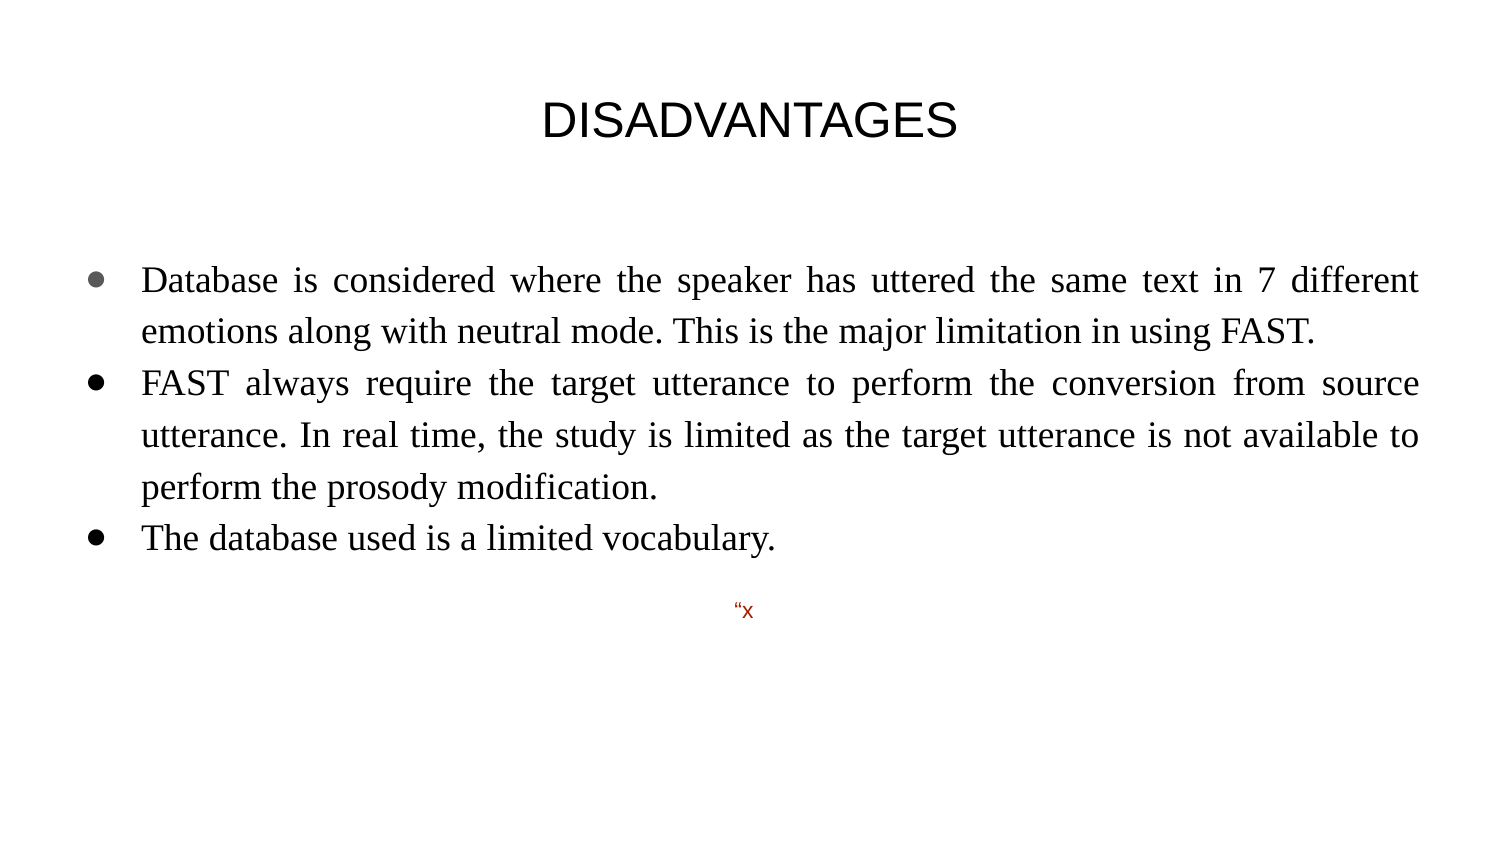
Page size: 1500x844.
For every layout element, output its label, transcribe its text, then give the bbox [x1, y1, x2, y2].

title DISADVANTAGES [51, 72, 1449, 167]
list Database is considered where the speaker has uttered the same text in 7 different emotions along with neutral mode. This is the major limitation in using FAST. FAST always require the target utterance to perform the conversion from source utterance. In real time, the study is limited as the target utterance is not available to perform the prosody modification. The database used is a limited vocabulary. “x [51, 154, 1437, 774]
